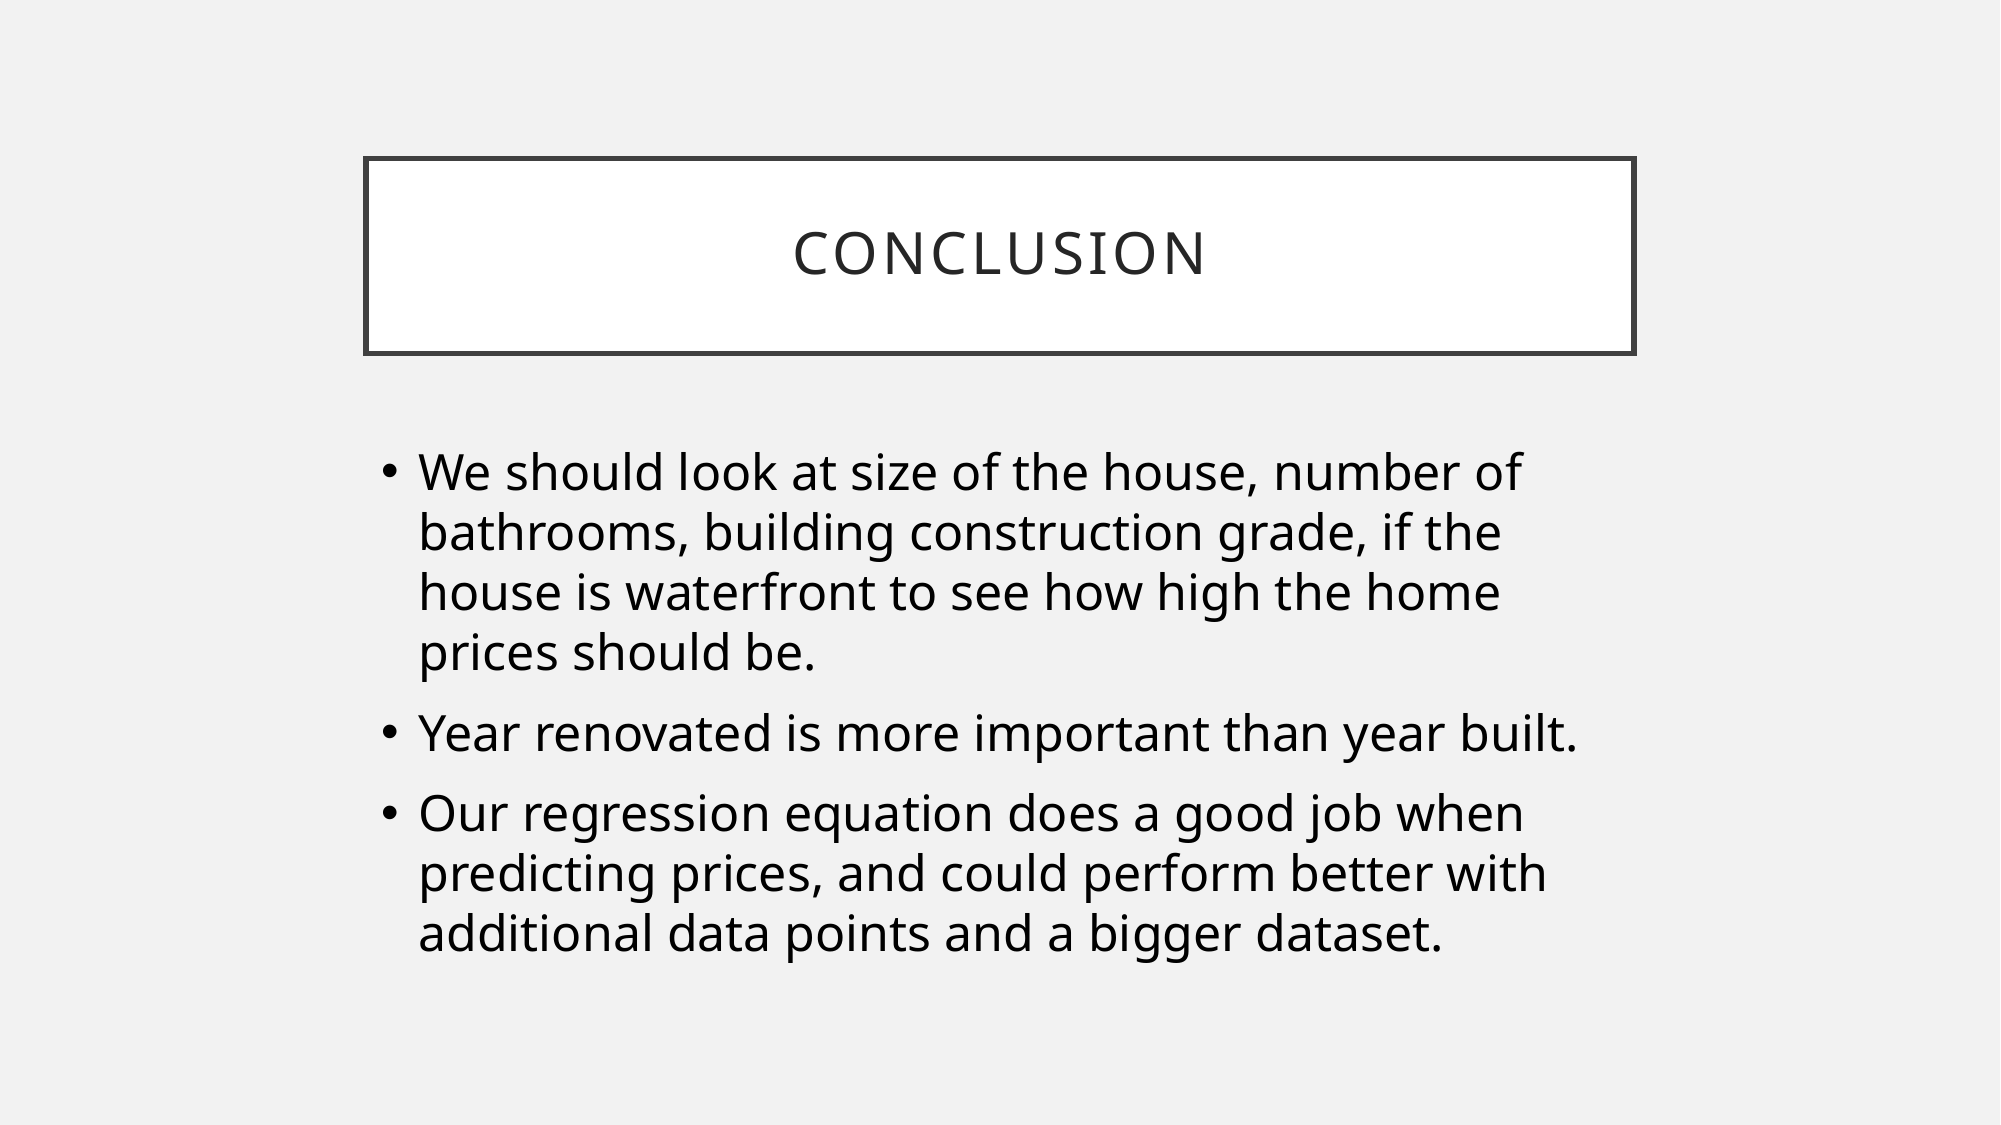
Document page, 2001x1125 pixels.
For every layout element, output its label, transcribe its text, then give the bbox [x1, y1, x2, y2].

title CONCLUSION [363, 156, 1637, 356]
list We should look at size of the house, number of bathrooms, building construction grade, if the house is waterfront to see how high the home prices should be. Year renovated is more important than year built. Our regression equation does a good job when predicting prices, and could perform better with additional data points and a bigger dataset. [366, 432, 1634, 942]
